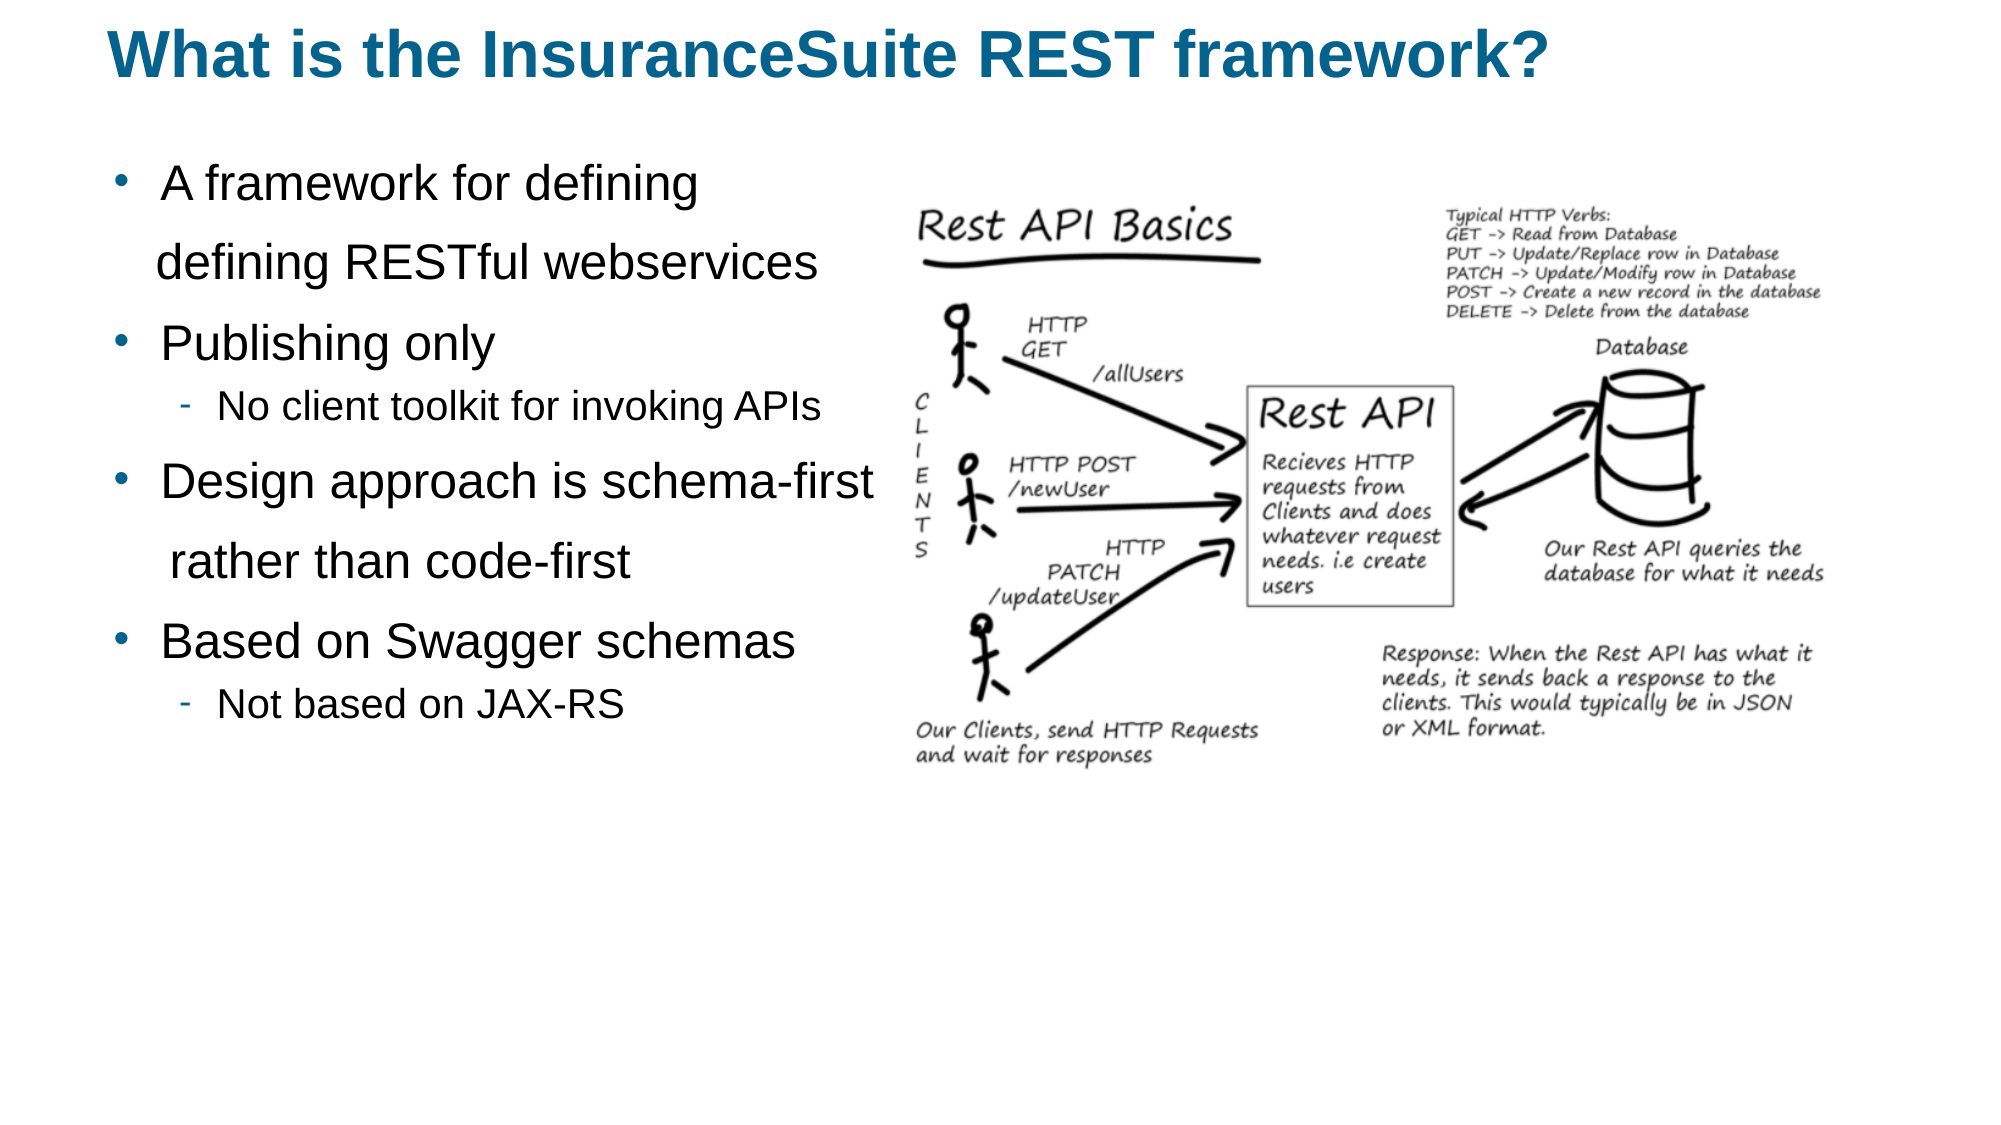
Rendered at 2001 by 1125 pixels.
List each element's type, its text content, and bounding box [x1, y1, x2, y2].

title What is the InsuranceSuite REST framework? [108, 19, 1928, 142]
list A framework for defining defining RESTful webservices Publishing only No client toolkit for invoking APIs Design approach is schema-first rather than code-first Based on Swagger schemas Not based on JAX-RS [113, 149, 1875, 1050]
picture [899, 150, 1876, 843]
